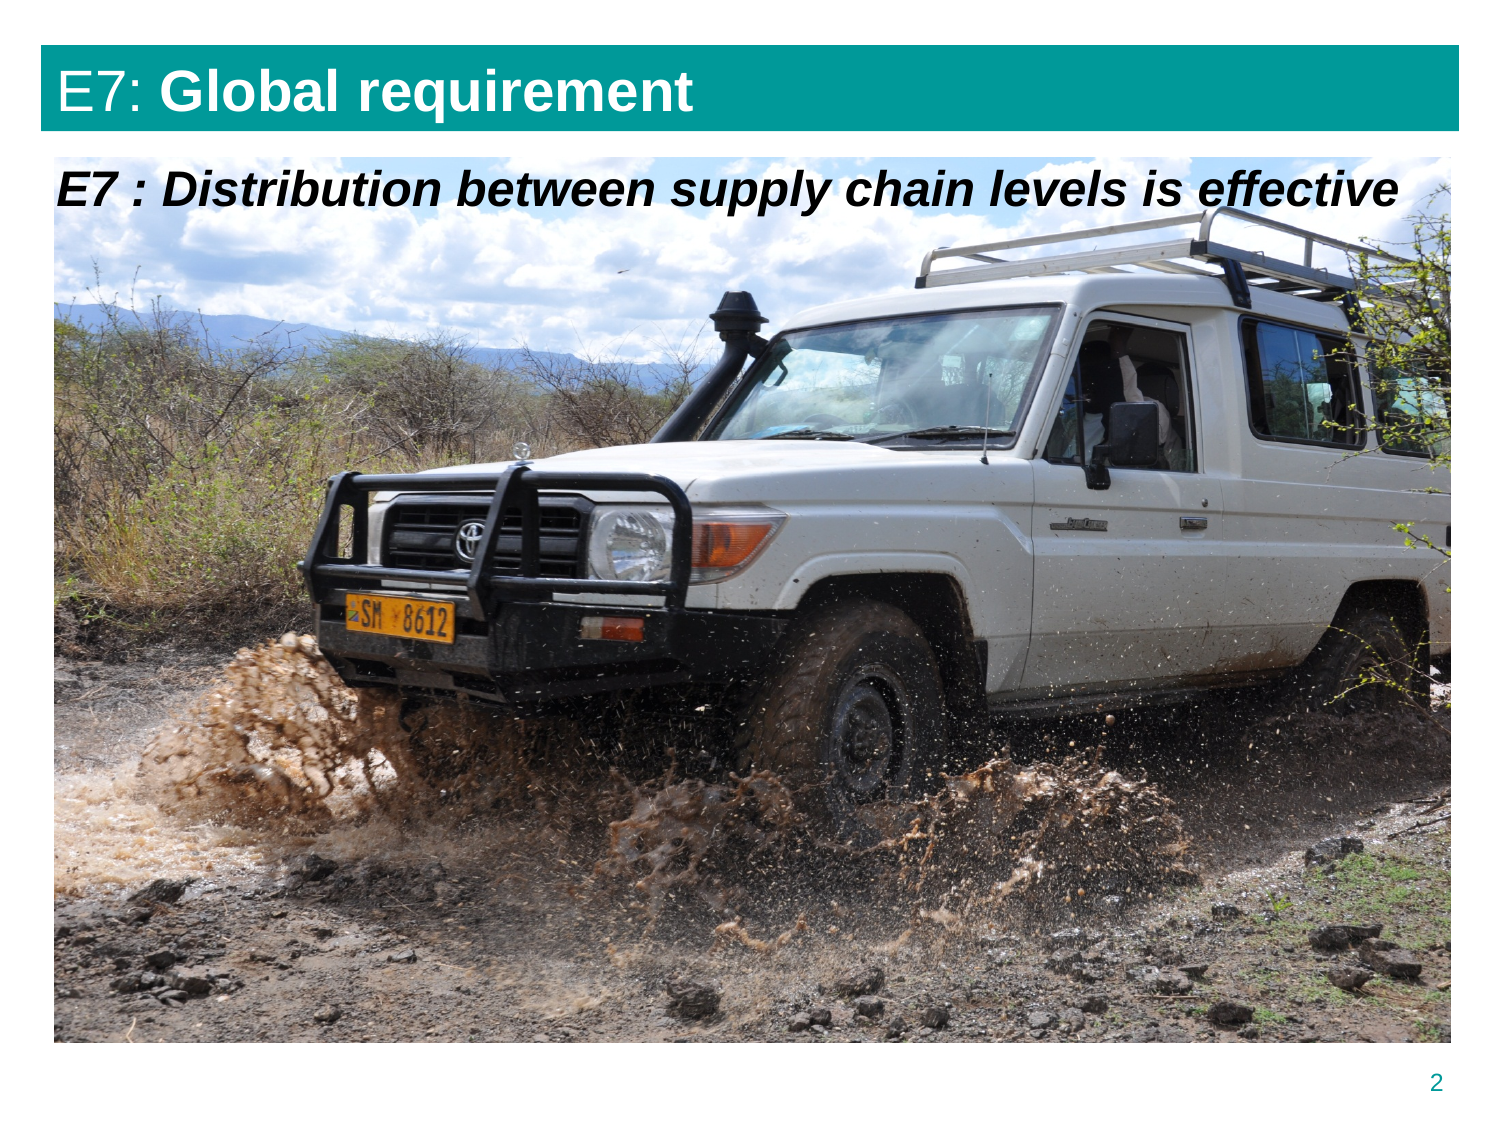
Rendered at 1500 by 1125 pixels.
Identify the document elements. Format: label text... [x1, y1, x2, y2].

slide_number 2 [1074, 1058, 1459, 1103]
picture [54, 157, 1452, 1043]
title E7: Global requirement [41, 45, 1459, 132]
list E7 : Distribution between supply chain levels is effective [41, 149, 1471, 291]
